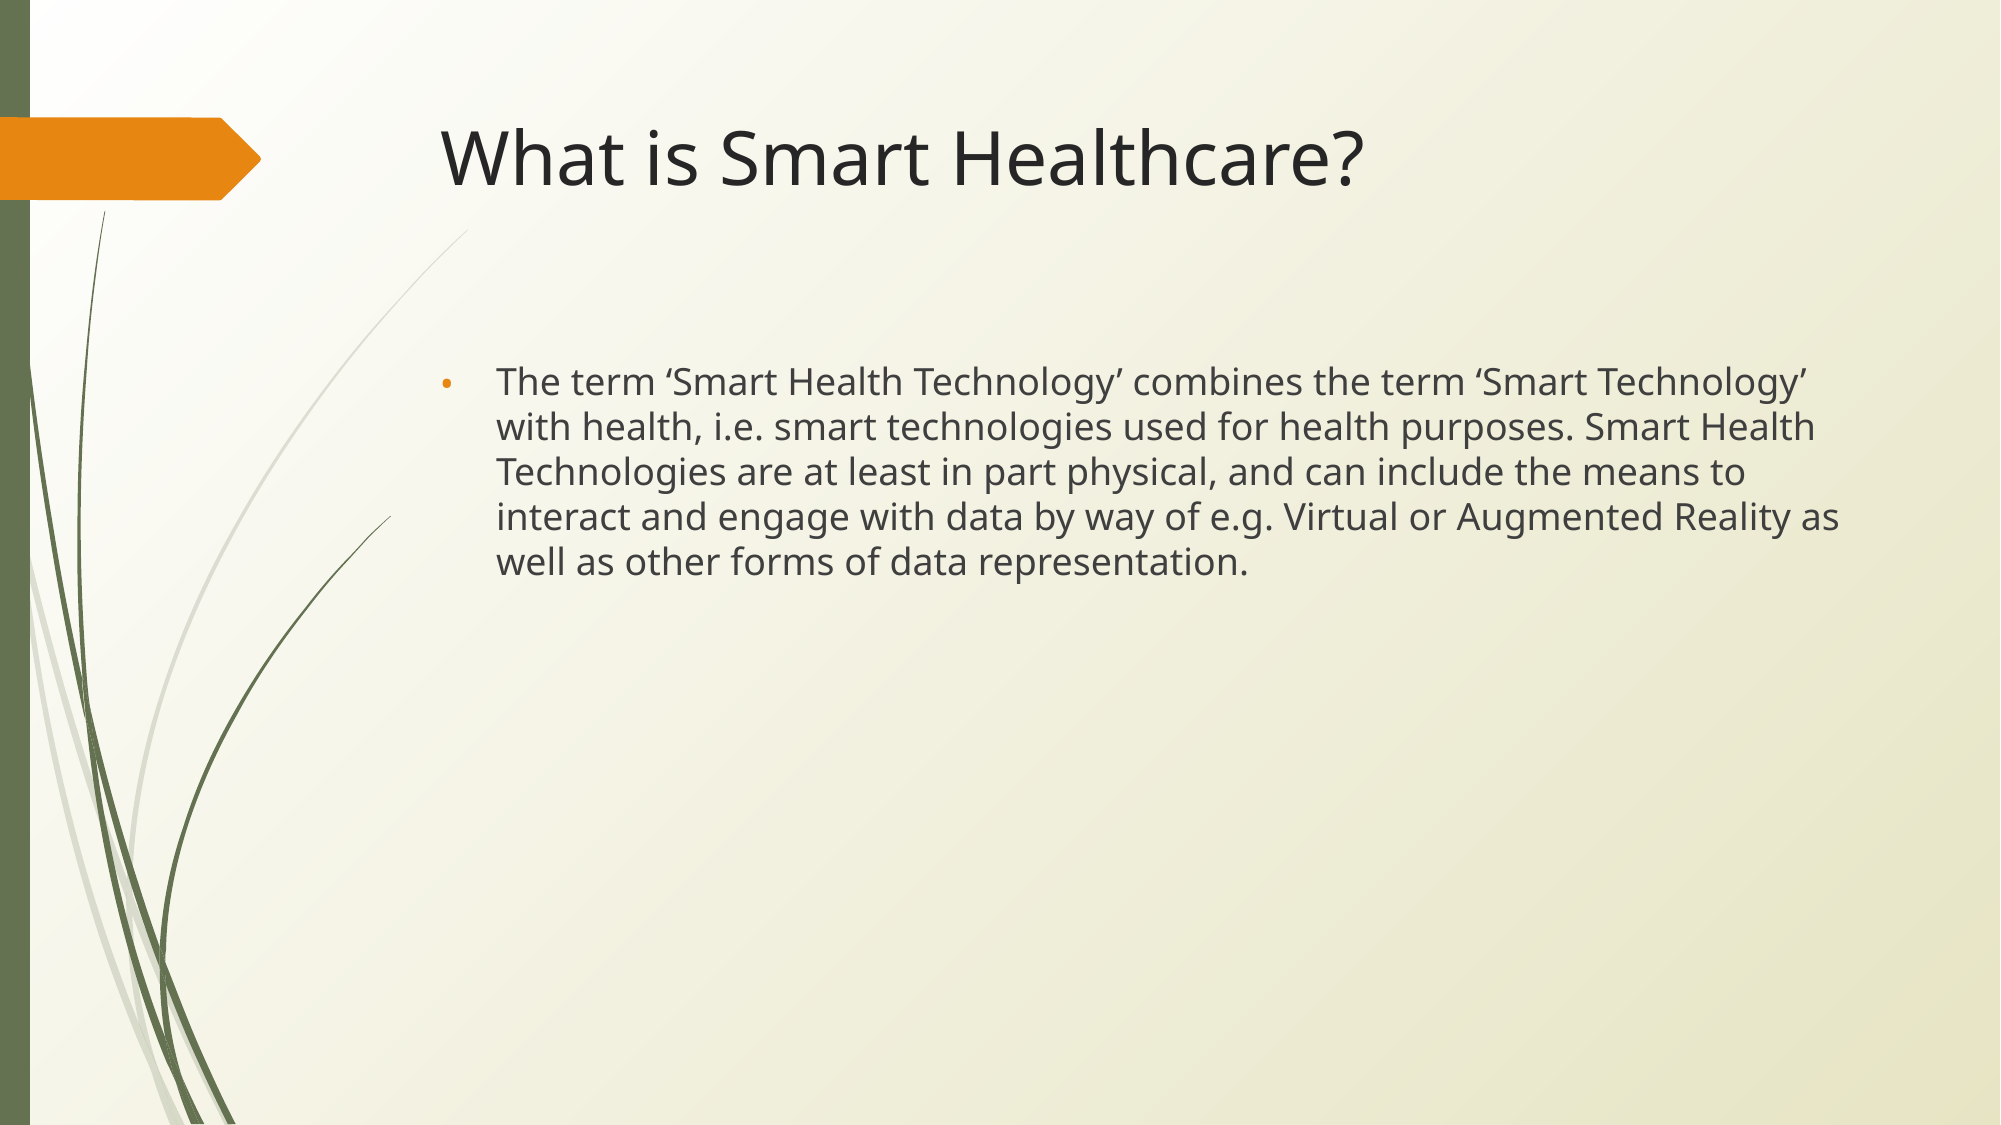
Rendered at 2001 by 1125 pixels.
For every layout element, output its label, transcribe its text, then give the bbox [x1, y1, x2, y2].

title What is Smart Healthcare? [425, 102, 1888, 313]
list The term ‘Smart Health Technology’ combines the term ‘Smart Technology’ with health, i.e. smart technologies used for health purposes. Smart Health Technologies are at least in part physical, and can include the means to interact and engage with data by way of e.g. Virtual or Augmented Reality as well as other forms of data representation. [424, 350, 1888, 970]
